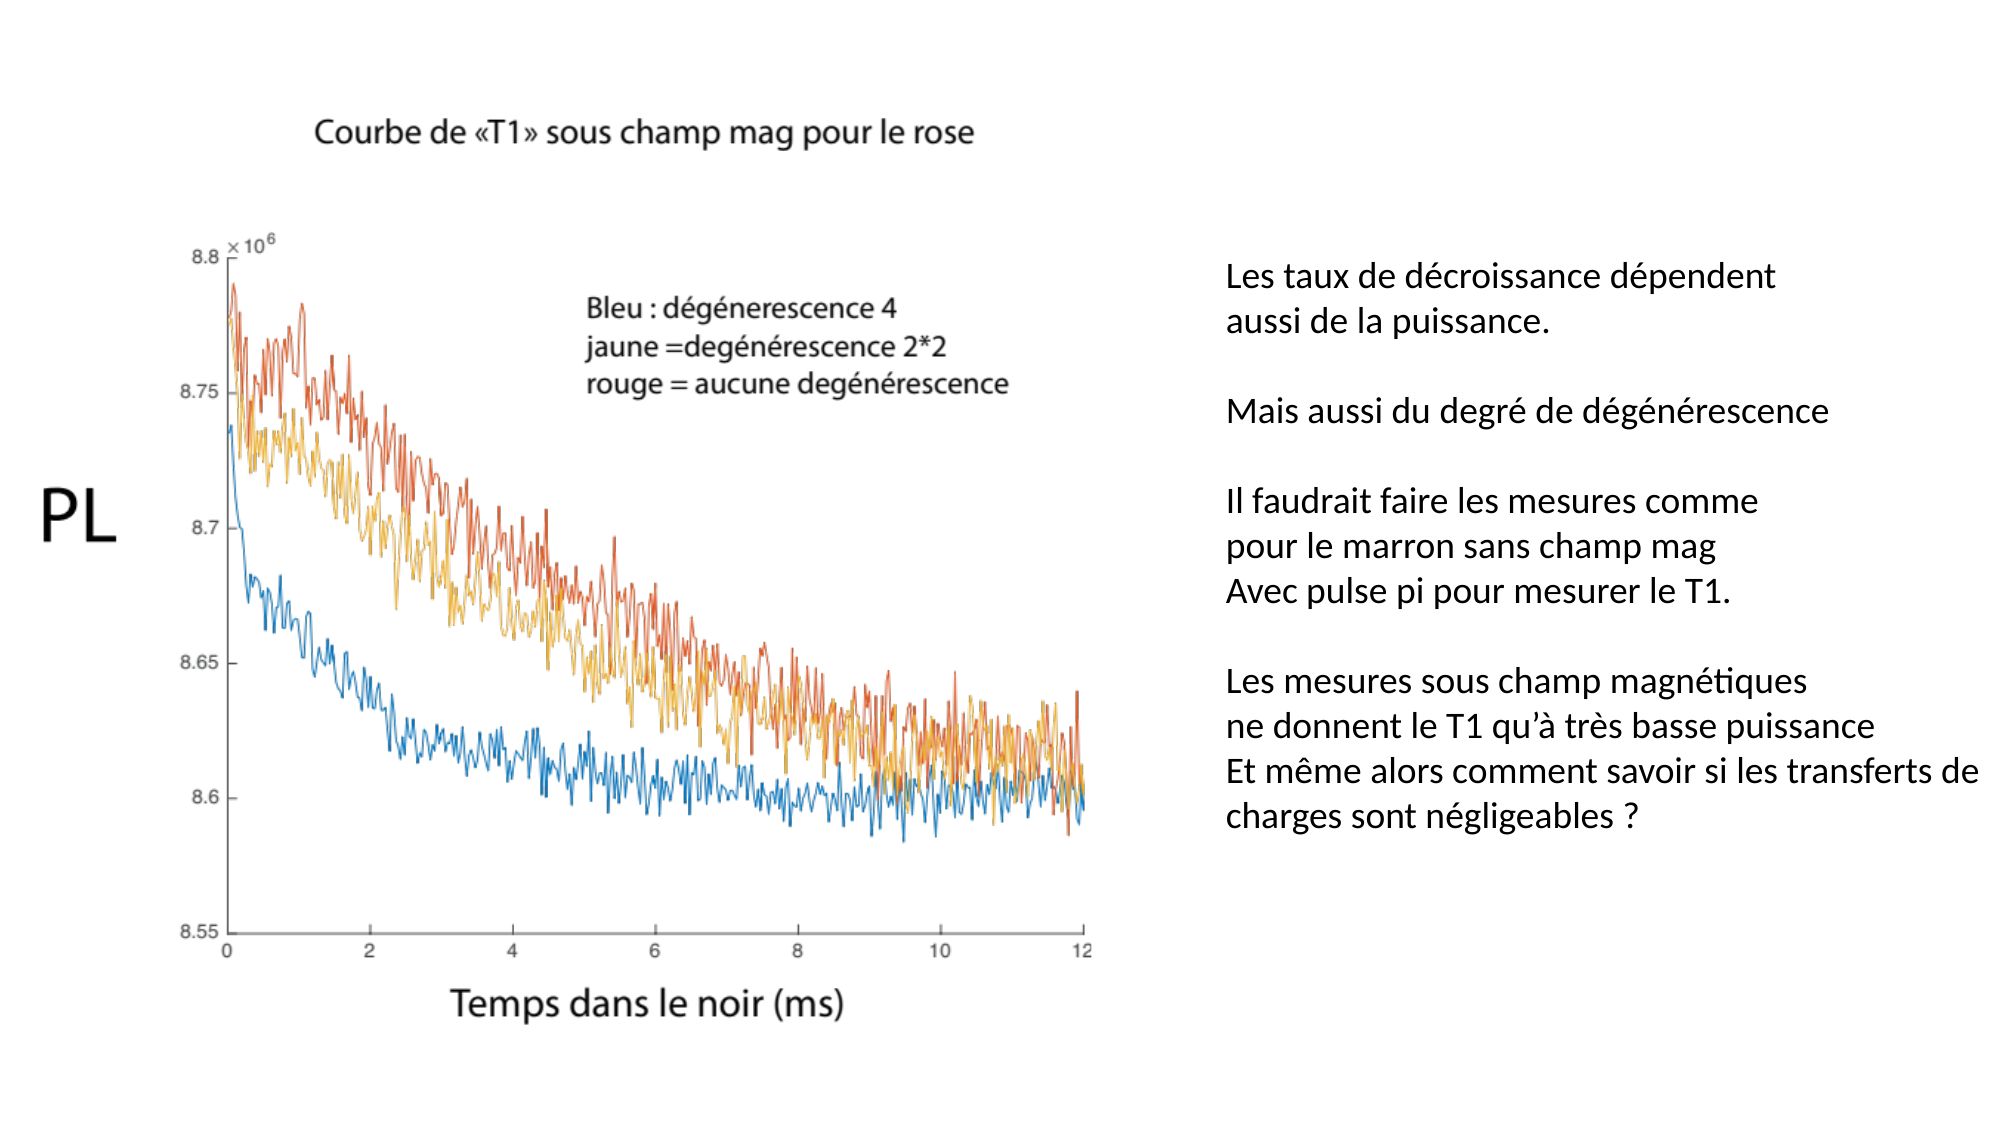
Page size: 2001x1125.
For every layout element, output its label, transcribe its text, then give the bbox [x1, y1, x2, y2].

text_box Les taux de décroissance dépendent aussi de la puissance. Mais aussi du degré de dégénérescence Il faudrait faire les mesures comme pour le marron sans champ mag Avec pulse pi pour mesurer le T1. Les mesures sous champ magnétiques ne donnent le T1 qu’à très basse puissance Et même alors comment savoir si les transferts de charges sont négligeables ? [1211, 243, 1996, 889]
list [38, 114, 1092, 1025]
